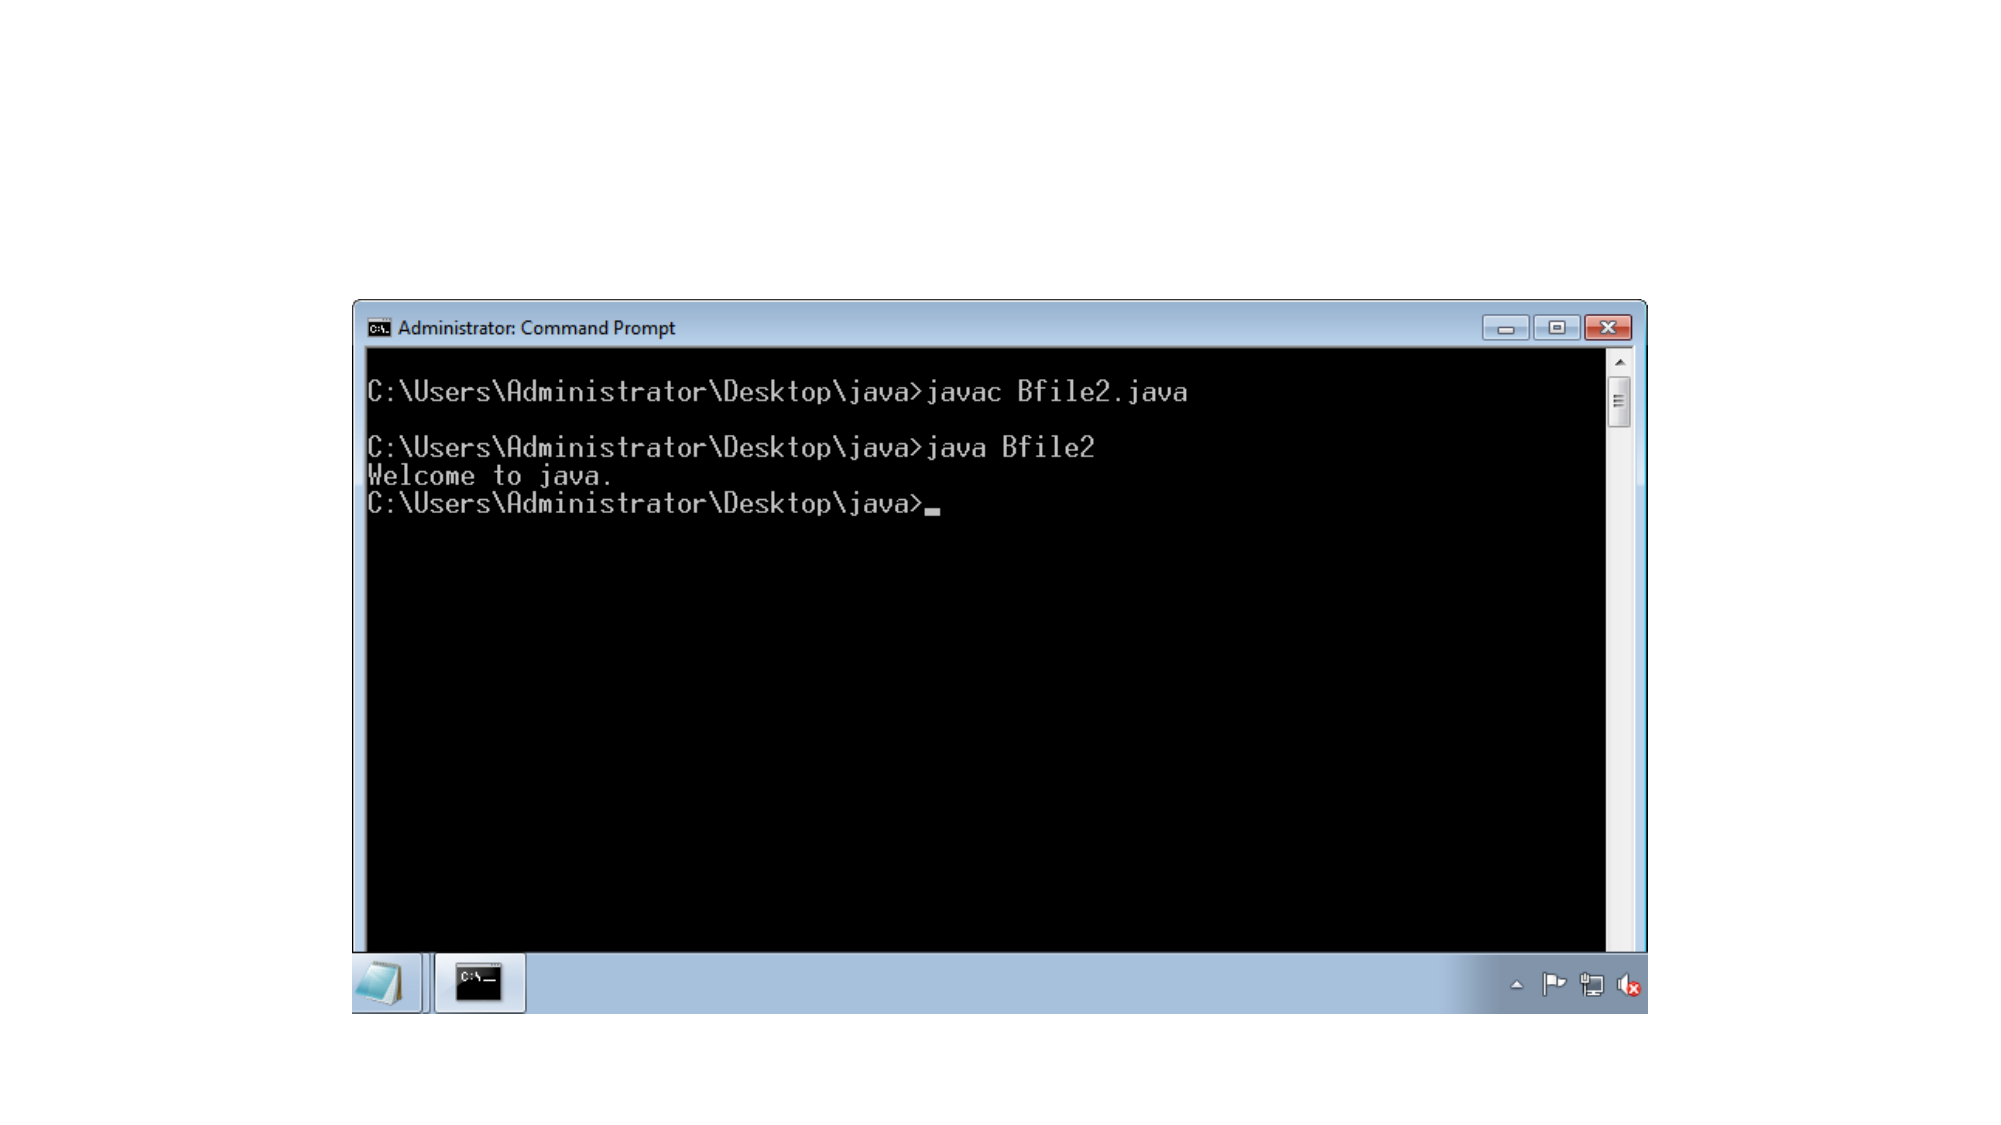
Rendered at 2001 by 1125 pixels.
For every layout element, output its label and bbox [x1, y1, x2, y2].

list [351, 299, 1648, 1014]
